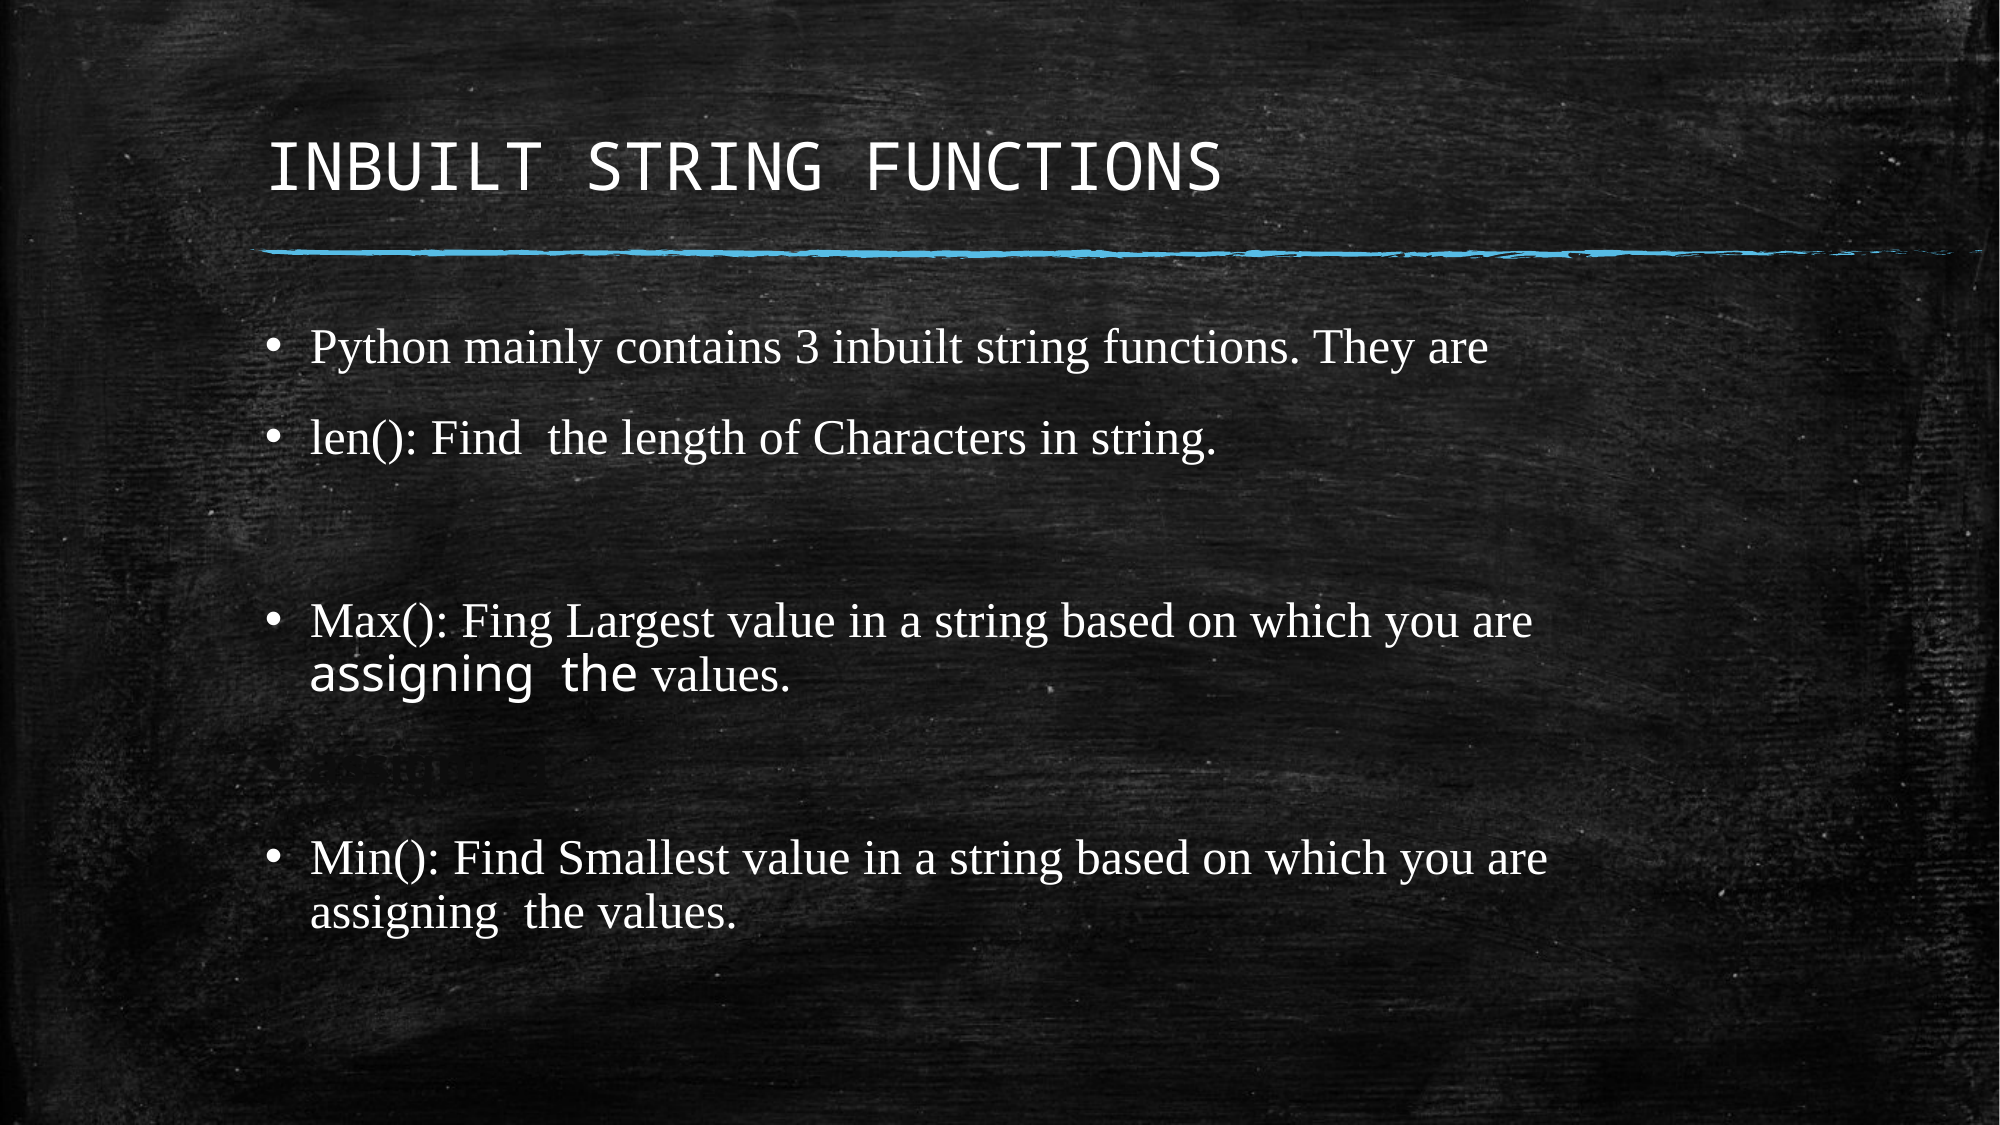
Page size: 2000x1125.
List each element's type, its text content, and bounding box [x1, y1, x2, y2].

title INBUILT STRING FUNCTIONS [249, 45, 1750, 213]
list Python mainly contains 3 inbuilt string functions. They are len(): Find the length of Characters in string. Max(): Fing Largest value in a string based on which you are assigning the values. assigning Min(): Find Smallest value in a string based on which you are assigning the values. [249, 312, 1750, 1013]
